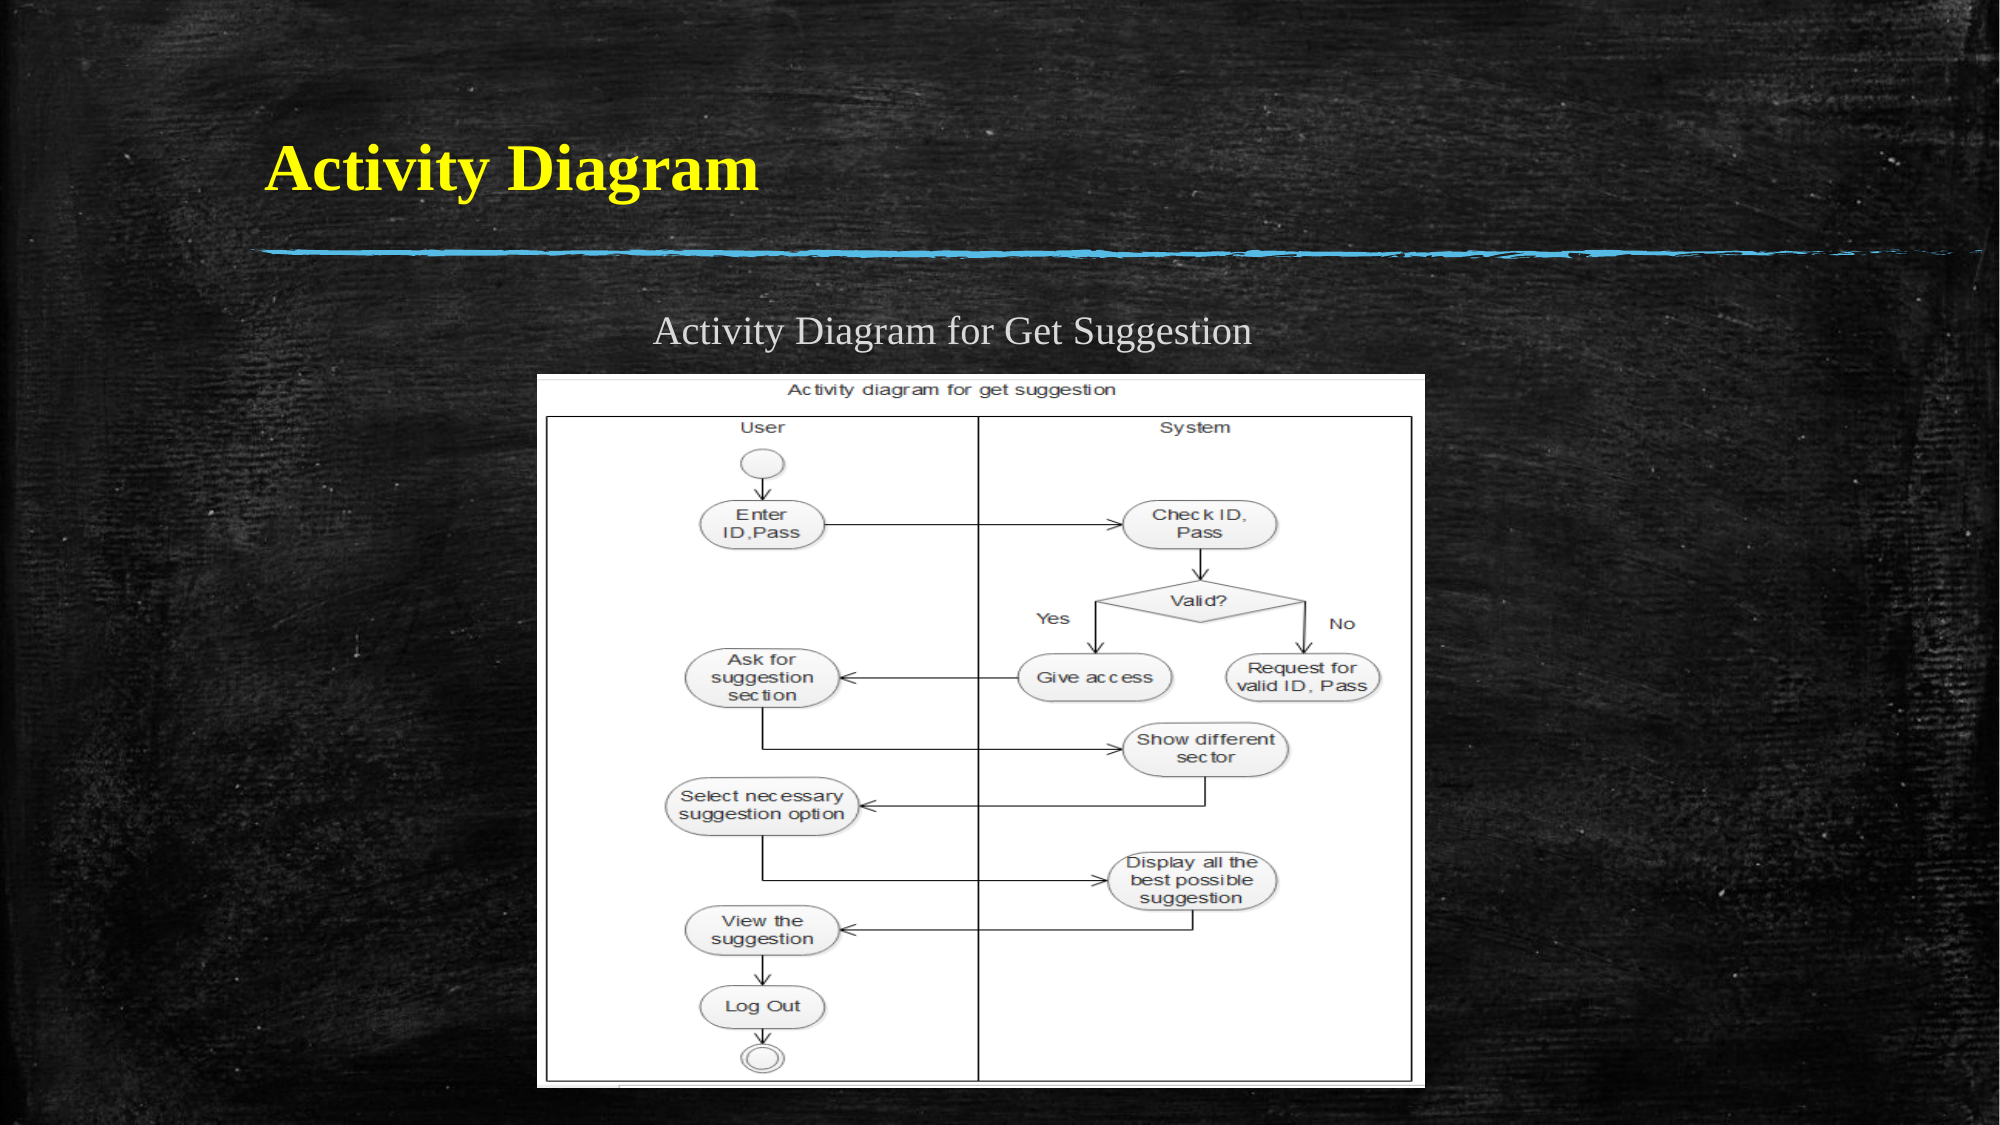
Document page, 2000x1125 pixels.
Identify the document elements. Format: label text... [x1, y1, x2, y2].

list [537, 374, 1425, 1088]
title Activity Diagram [249, 45, 1750, 213]
list Activity Diagram for Get Suggestion [637, 287, 1362, 374]
